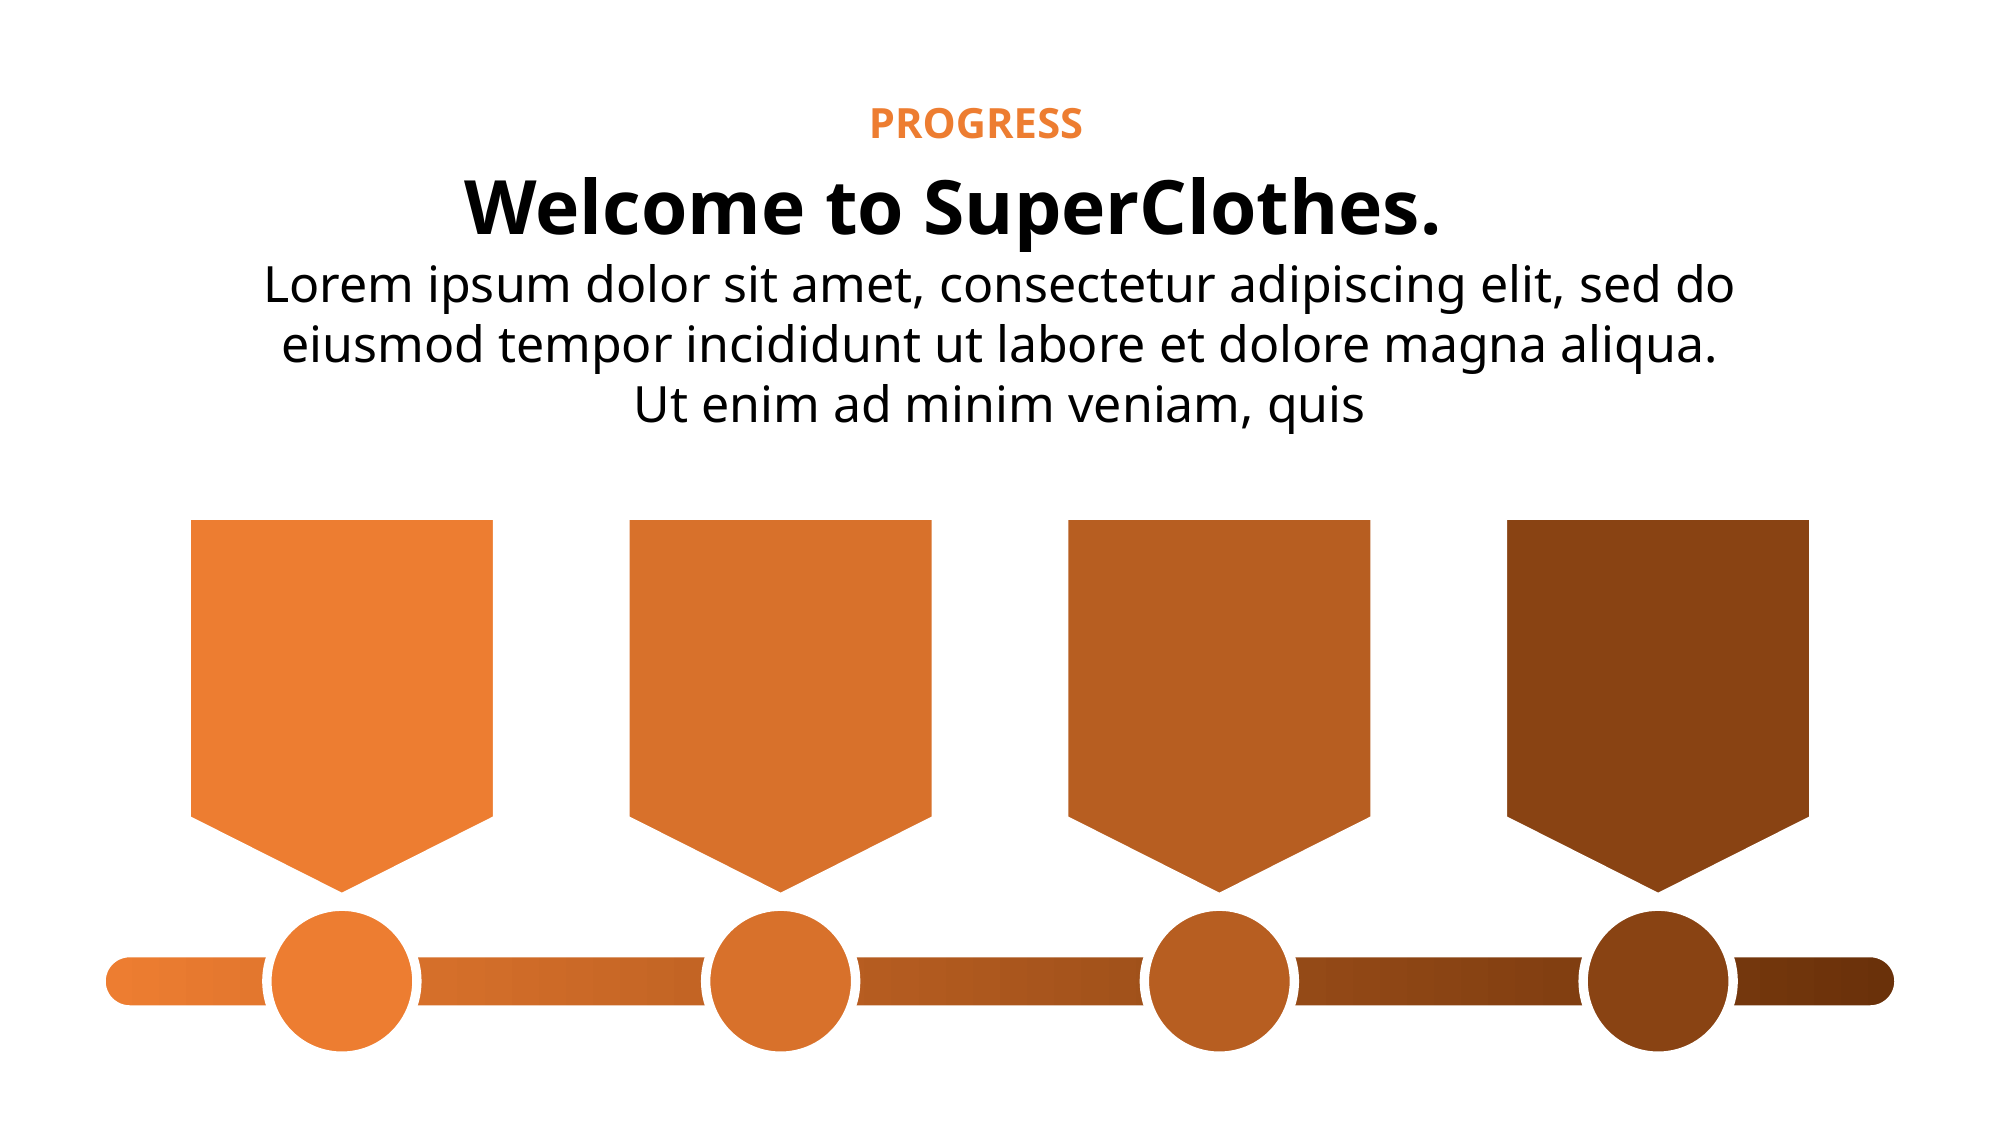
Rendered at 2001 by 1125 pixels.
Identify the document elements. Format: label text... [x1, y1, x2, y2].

text_box [414, 955, 709, 1008]
text_box Welcome to SuperClothes. [449, 153, 1551, 257]
text_box [1730, 955, 1897, 1008]
text_box [1291, 955, 1586, 1008]
text_box PROGRESS [853, 115, 1147, 129]
text_box [704, 905, 857, 1058]
text_box [627, 517, 934, 895]
text_box [103, 955, 270, 1008]
text_box [1143, 905, 1296, 1058]
text_box [1505, 517, 1812, 895]
text_box [853, 955, 1147, 1008]
text_box [188, 517, 495, 895]
text_box [1066, 517, 1373, 895]
text_box Lorem ipsum dolor sit amet, consectetur adipiscing elit, sed do eiusmod tempor incididunt ut labore et dolore magna aliqua. Ut enim ad minim veniam, quis [244, 291, 1756, 395]
text_box [1582, 905, 1735, 1058]
text_box [265, 905, 418, 1058]
